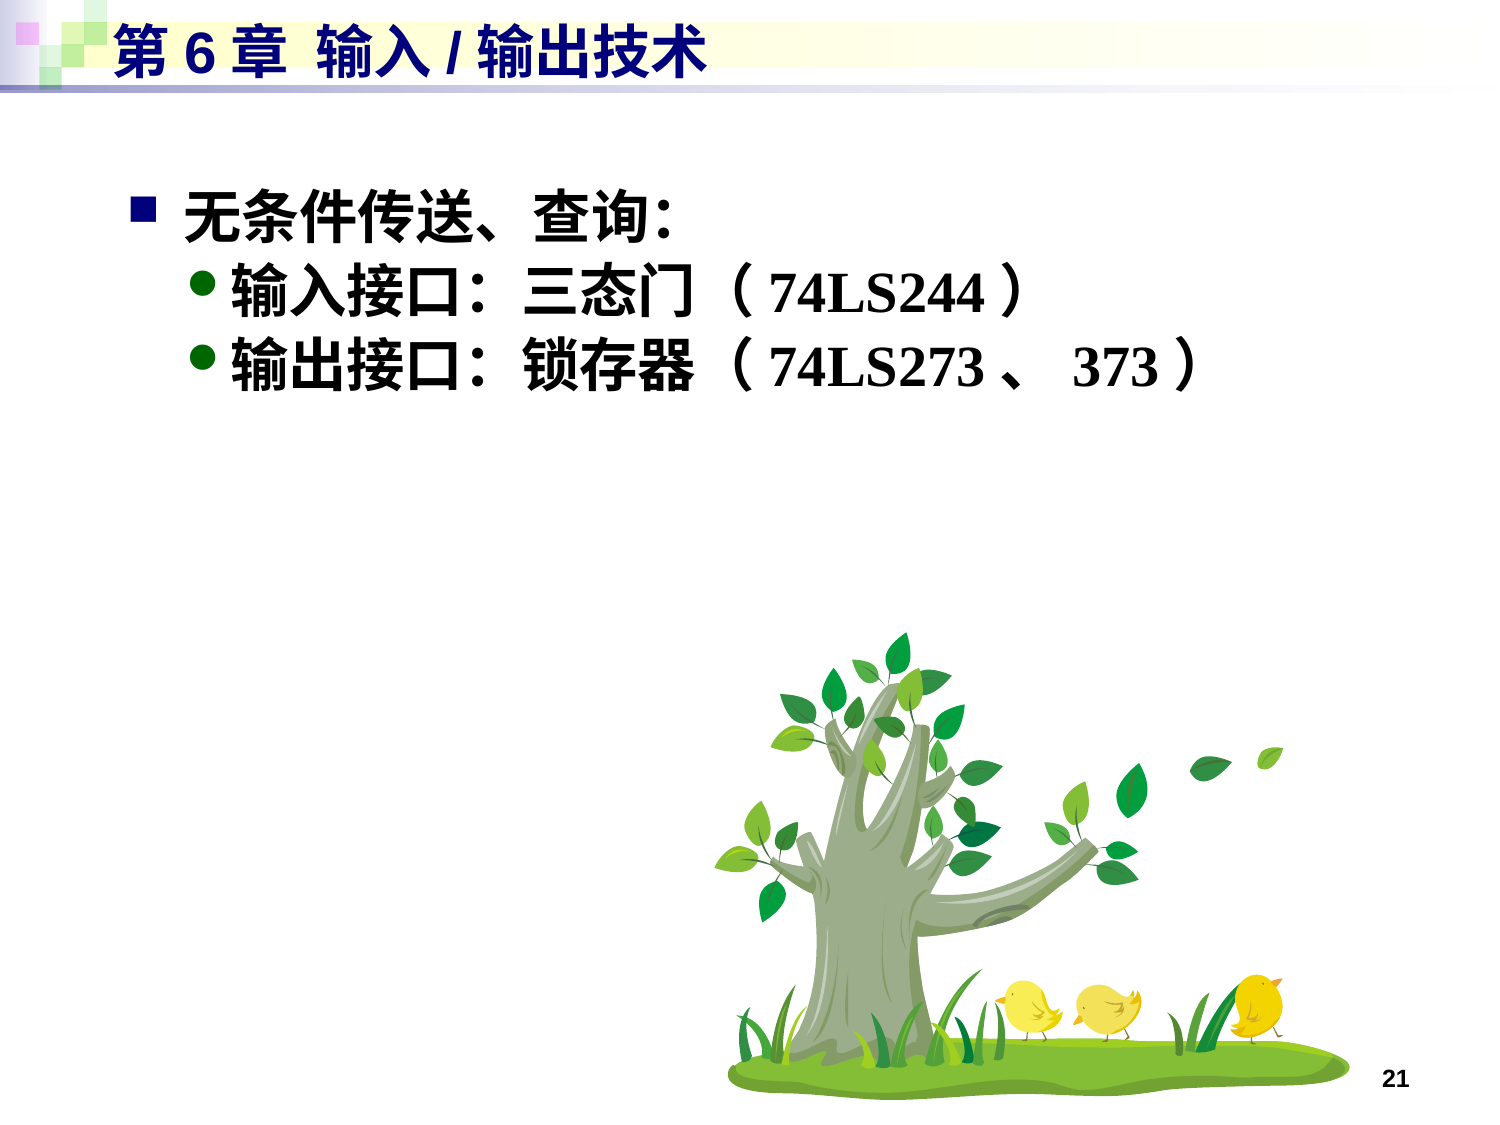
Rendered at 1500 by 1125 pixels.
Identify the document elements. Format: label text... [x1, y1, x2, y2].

title 第6章 输入/输出技术 [96, 6, 1448, 94]
slide_number 21 [1355, 1024, 1426, 1101]
list 无条件传送、查询： 输入接口：三态门（74LS244） 输出接口：锁存器（74LS273、373） [111, 172, 1483, 1092]
picture [714, 632, 1350, 1101]
